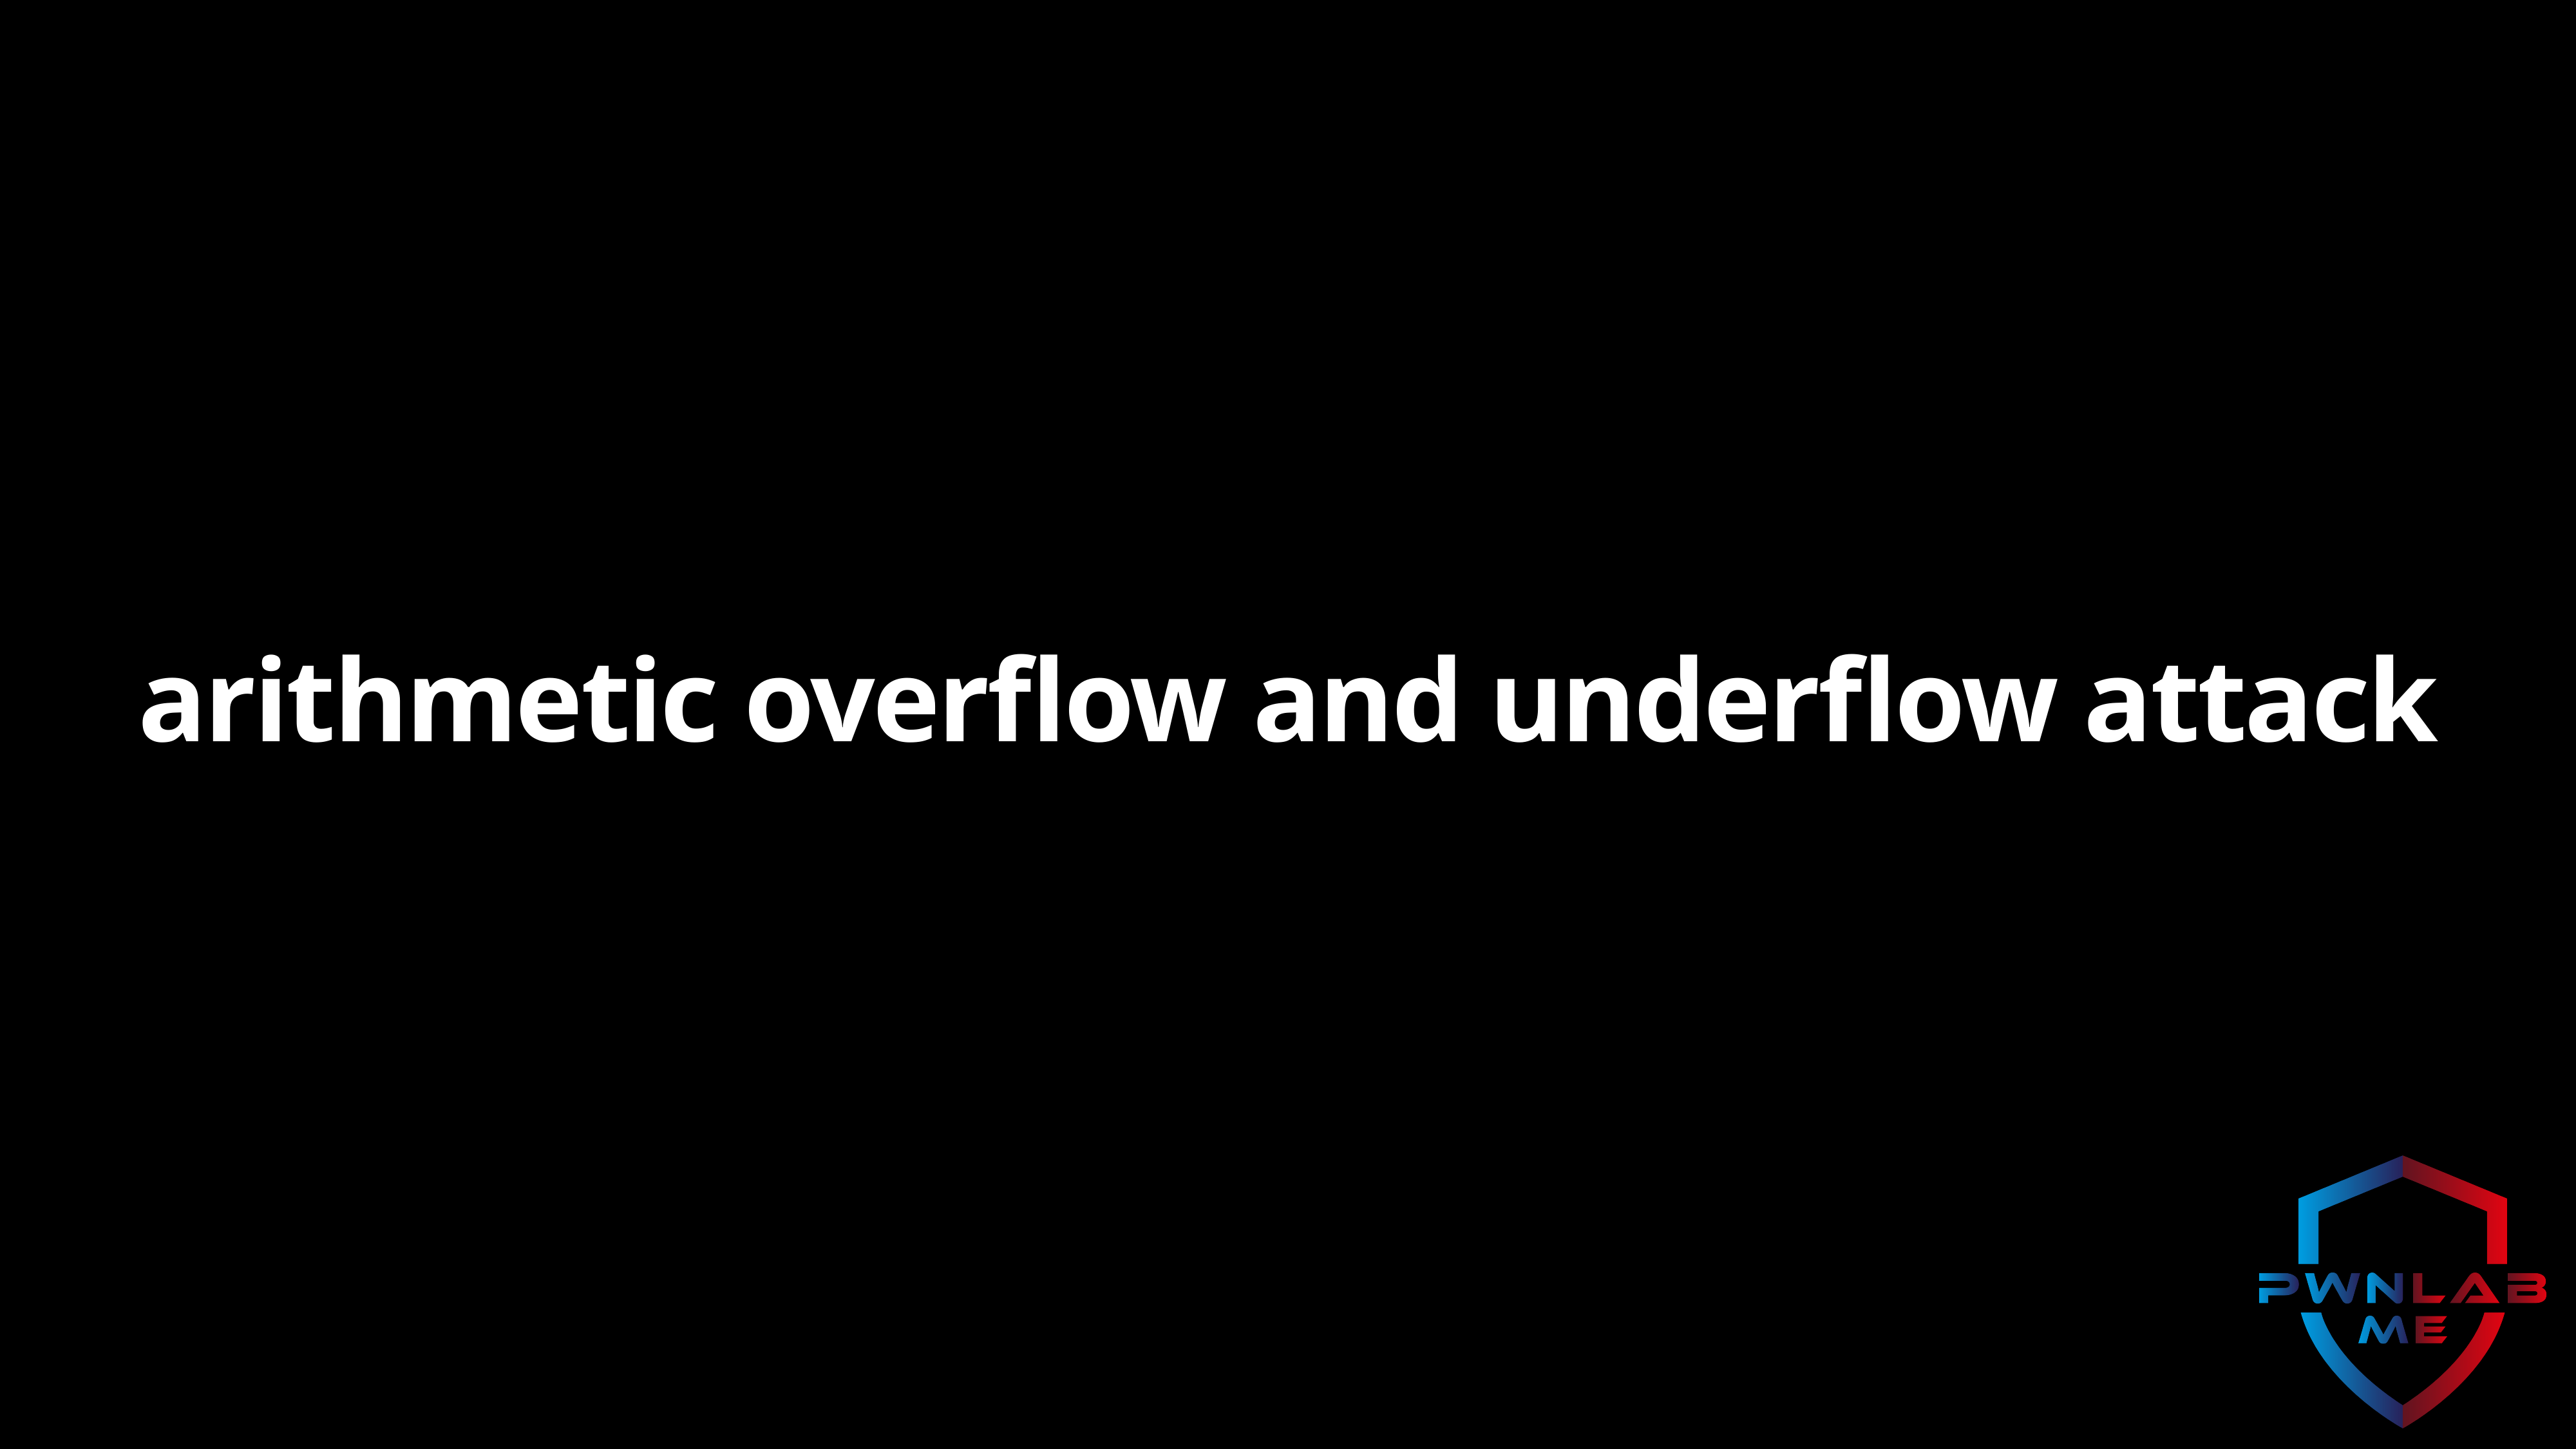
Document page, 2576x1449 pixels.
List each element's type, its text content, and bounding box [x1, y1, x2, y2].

picture [2243, 1132, 2562, 1449]
title arithmetic overflow and underflow attack [127, 648, 2449, 800]
